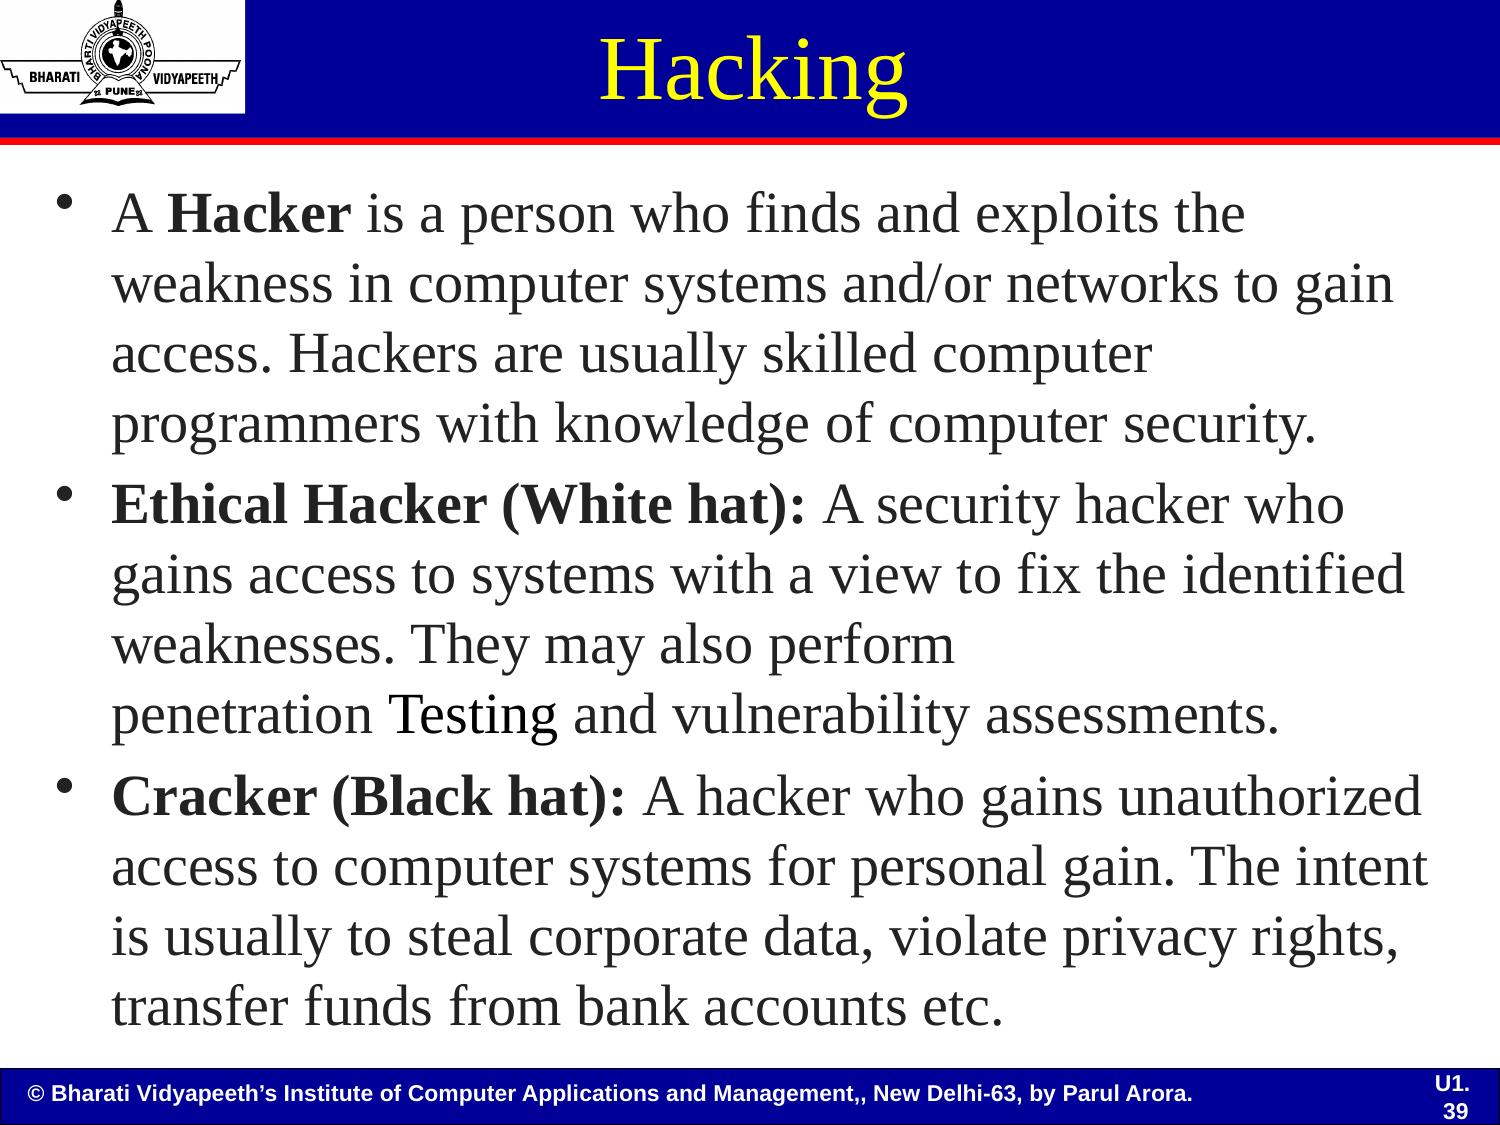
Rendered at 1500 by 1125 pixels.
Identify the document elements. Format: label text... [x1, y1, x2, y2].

title Hacking [79, 0, 1430, 166]
list A Hacker is a person who finds and exploits the weakness in computer systems and/or networks to gain access. Hackers are usually skilled computer programmers with knowledge of computer security. Ethical Hacker (White hat): A security hacker who gains access to systems with a view to fix the identified weaknesses. They may also perform penetration Testing and vulnerability assessments. Cracker (Black hat): A hacker who gains unauthorized access to computer systems for personal gain. The intent is usually to steal corporate data, violate privacy rights, transfer funds from bank accounts etc. [39, 166, 1469, 1024]
picture [0, 0, 79, 106]
